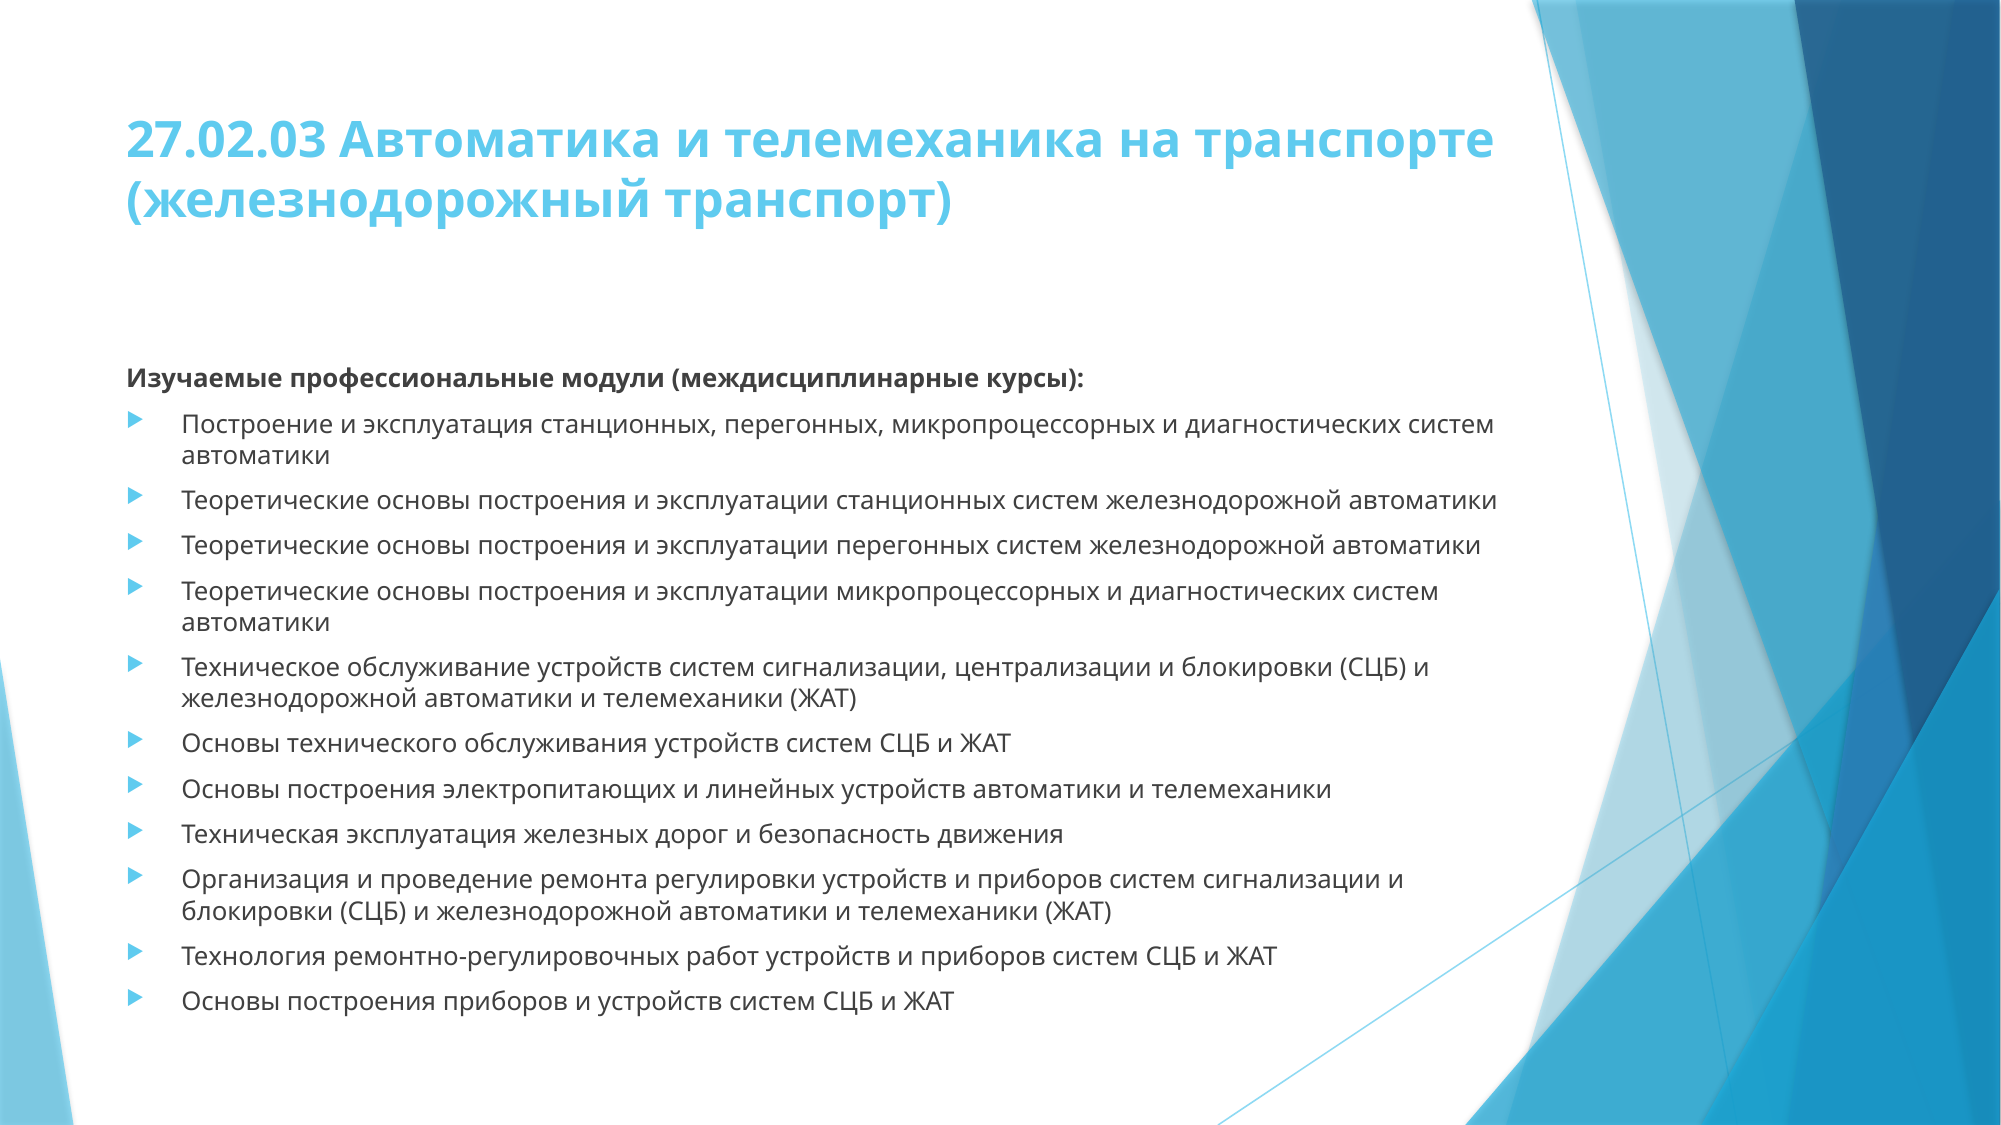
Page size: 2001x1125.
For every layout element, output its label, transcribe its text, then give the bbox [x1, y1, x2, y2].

title 27.02.03 Автоматика и телемеханика на транспорте (железнодорожный транспорт) [111, 99, 1522, 317]
list Изучаемые профессиональные модули (междисциплинарные курсы): Построение и эксплуатация станционных, перегонных, микропроцессорных и диагностических систем автоматики Теоретические основы построения и эксплуатации станционных систем железнодорожной автоматики Теоретические основы построения и эксплуатации перегонных систем железнодорожной автоматики Теоретические основы построения и эксплуатации микропроцессорных и диагностических систем автоматики Техническое обслуживание устройств систем сигнализации, централизации и блокировки (СЦБ) и железнодорожной автоматики и телемеханики (ЖАТ) Основы технического обслуживания устройств систем СЦБ и ЖАТ Основы построения электропитающих и линейных устройств автоматики и телемеханики Техническая эксплуатация железных дорог и безопасность движения Организация и проведение ремонта регулировки устройств и приборов систем сигнализации и блокировки (СЦБ) и железнодорожной автоматики и телемеханики (ЖАТ) Технология ремонтно-регулировочных работ устройств и приборов систем СЦБ и ЖАТ Основы построения приборов и устройств систем СЦБ и ЖАТ [111, 354, 1522, 1077]
